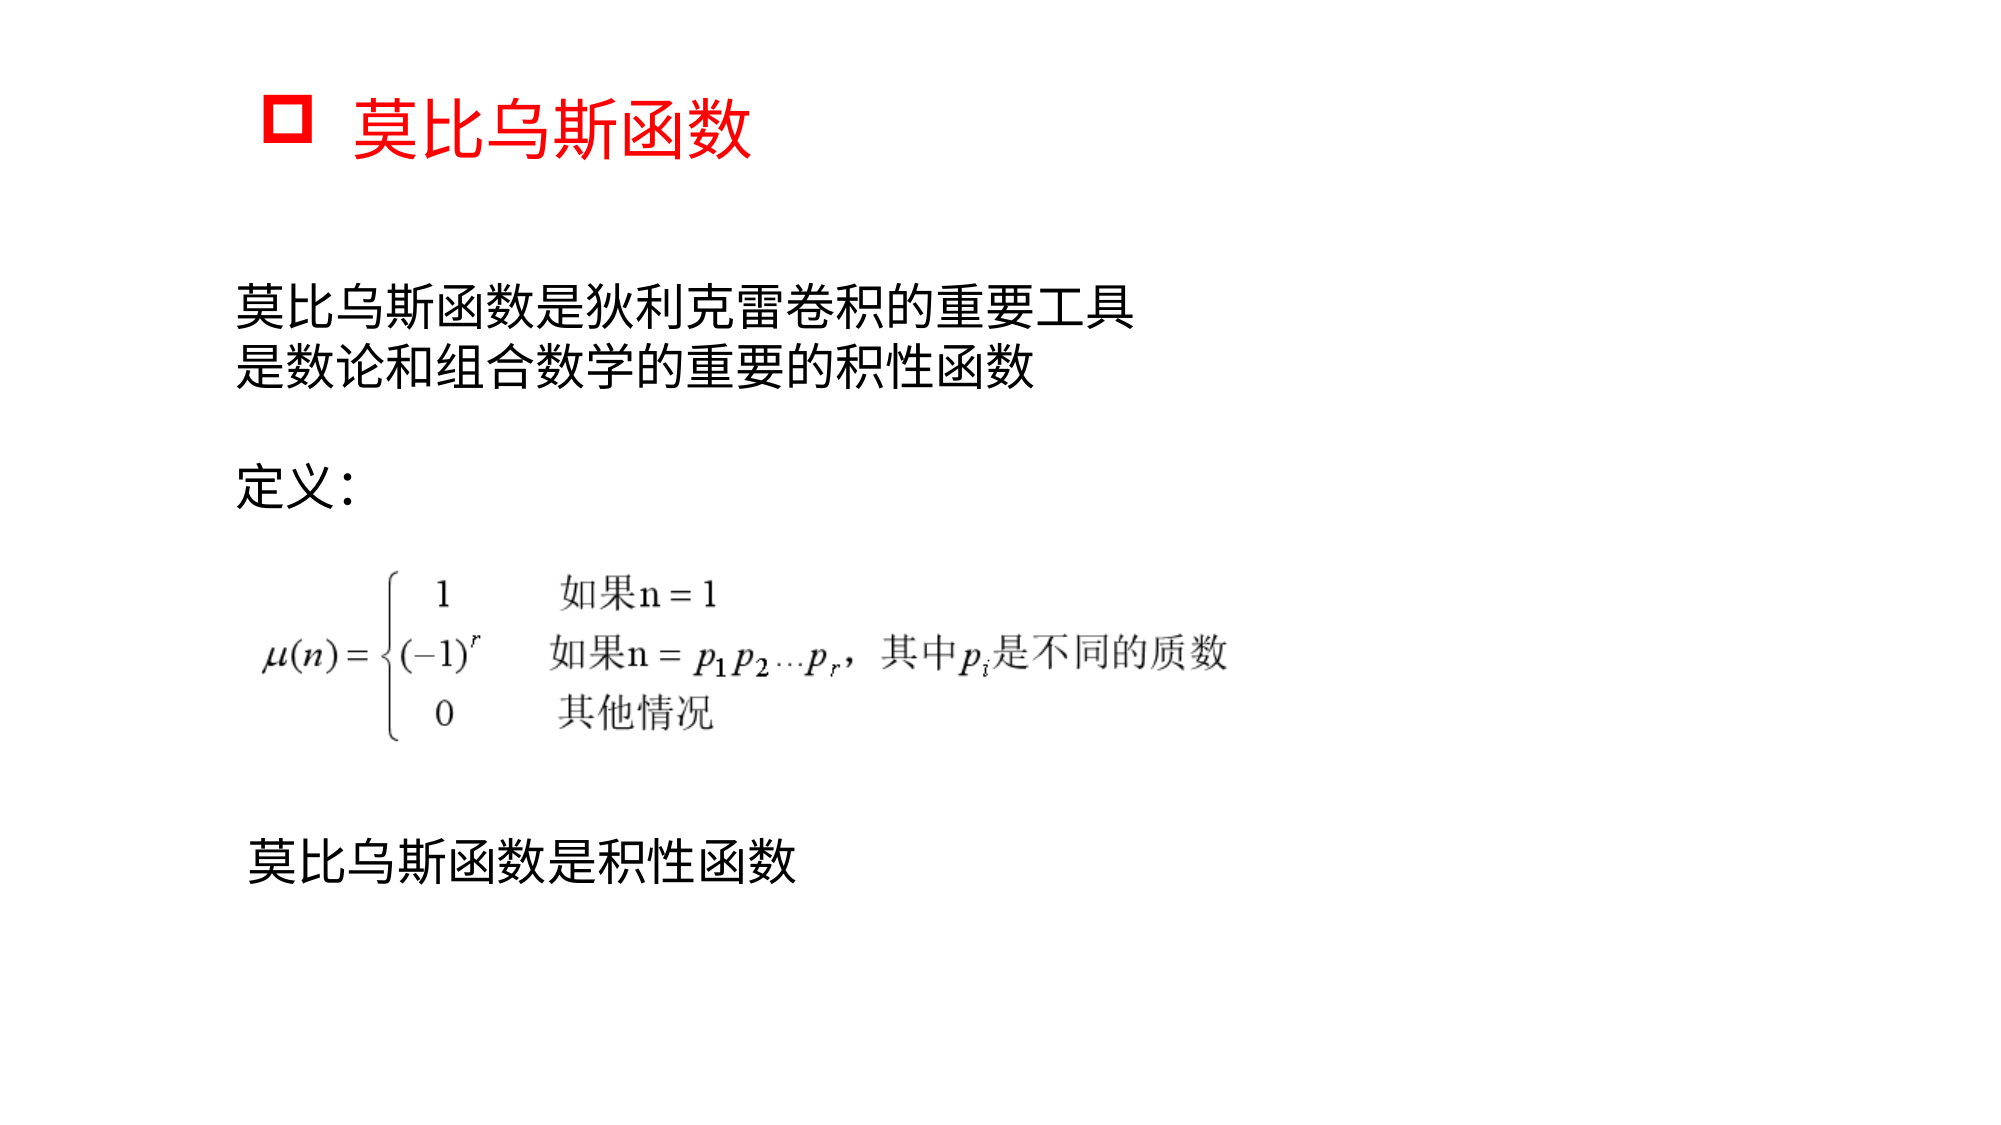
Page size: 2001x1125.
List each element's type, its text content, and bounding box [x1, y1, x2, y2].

text_box 莫比乌斯函数 [243, 90, 1119, 166]
text_box 莫比乌斯函数是狄利克雷卷积的重要工具 是数论和组合数学的重要的积性函数 定义： [220, 268, 1934, 524]
picture [255, 562, 1241, 752]
text_box 莫比乌斯函数是积性函数 [232, 822, 1071, 898]
